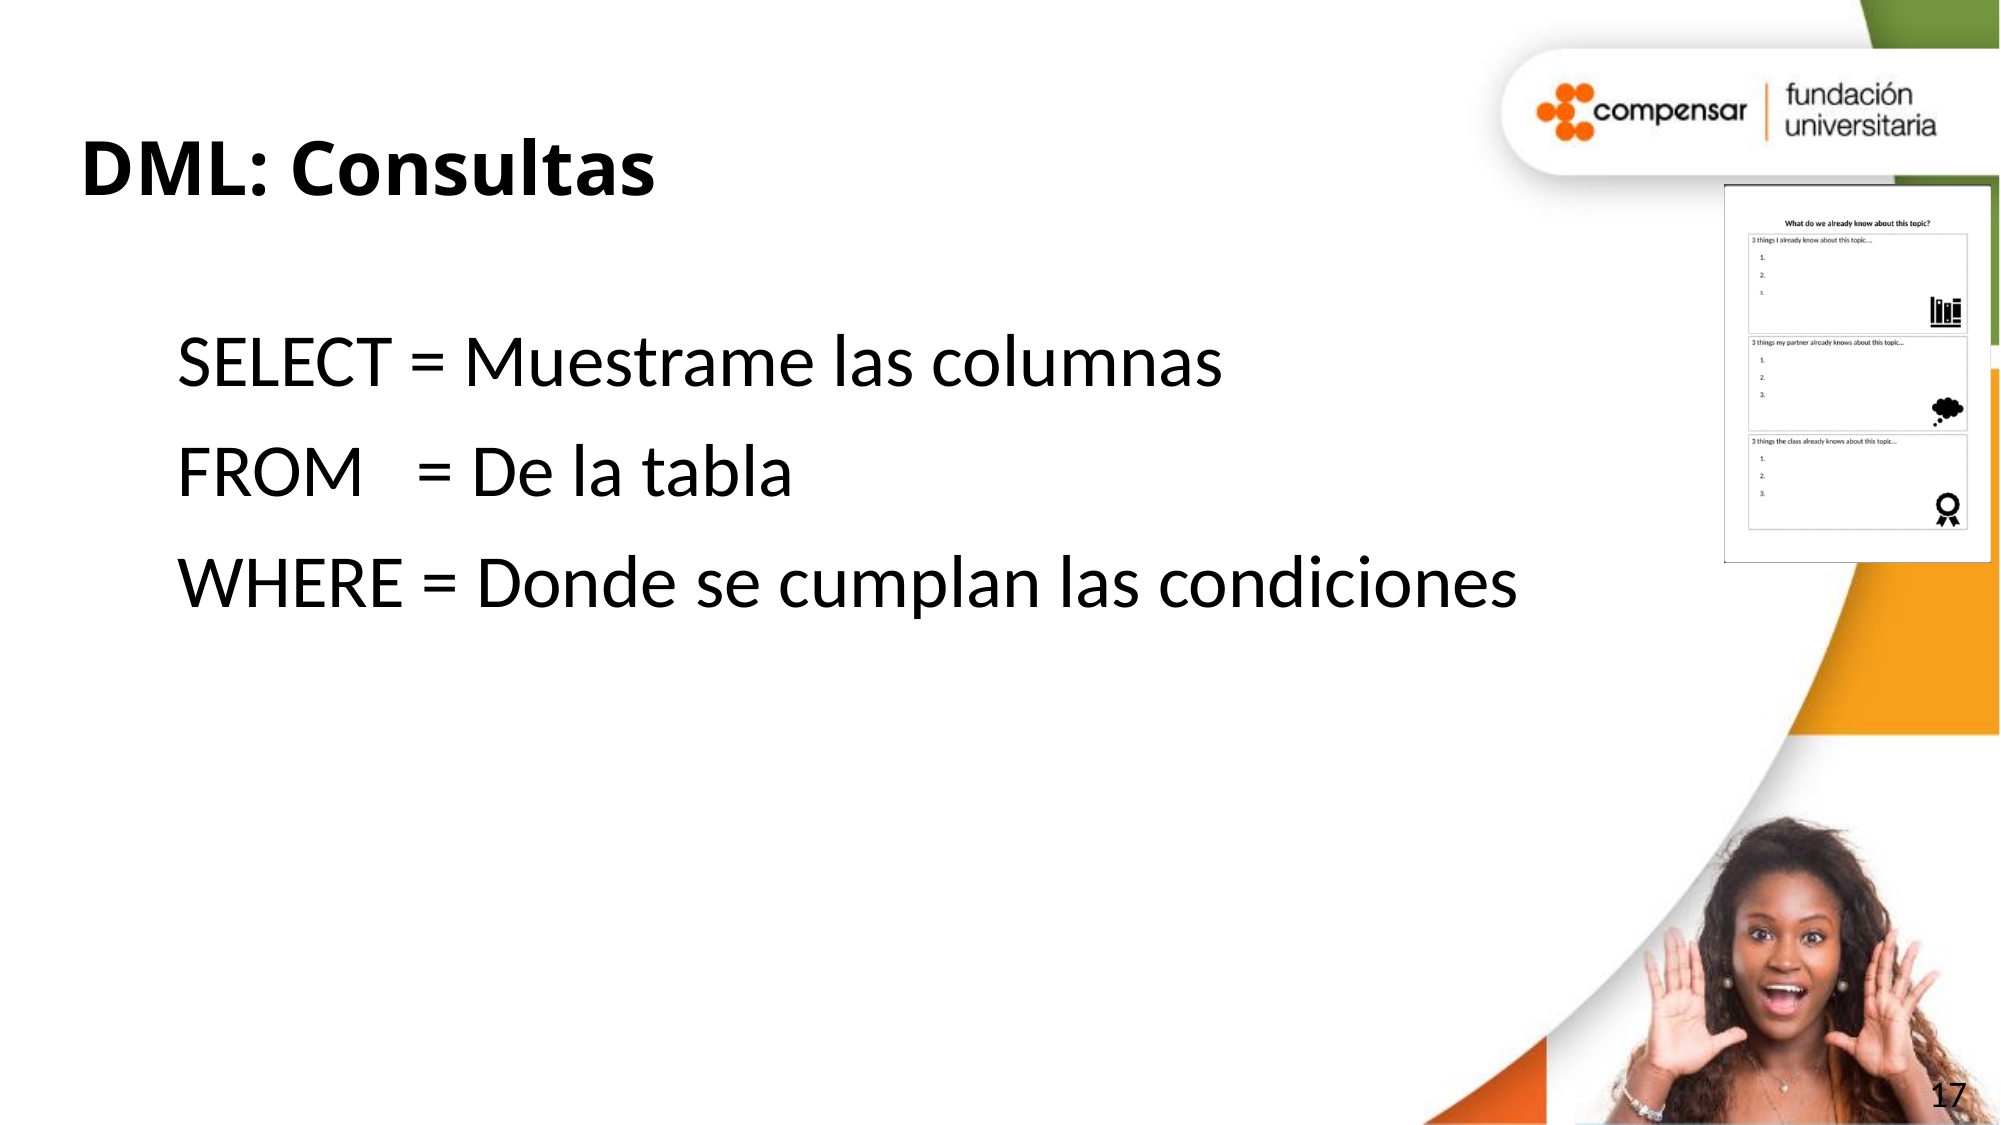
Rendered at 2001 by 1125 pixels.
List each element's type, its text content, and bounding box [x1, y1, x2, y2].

title DML: Consultas [64, 123, 1561, 221]
picture [0, 0, 2000, 1125]
footer © TODOS LOS DERECHOS RESERVADOS POR FUNDACIÓN UNIVERSITARIA COMPENSAR [1057, 1048, 1885, 1109]
text_box SELECT = Muestrame las columnas FROM = De la tabla WHERE = Donde se cumplan las condiciones [163, 303, 1854, 1014]
slide_number 17 [1907, 1056, 2000, 1103]
